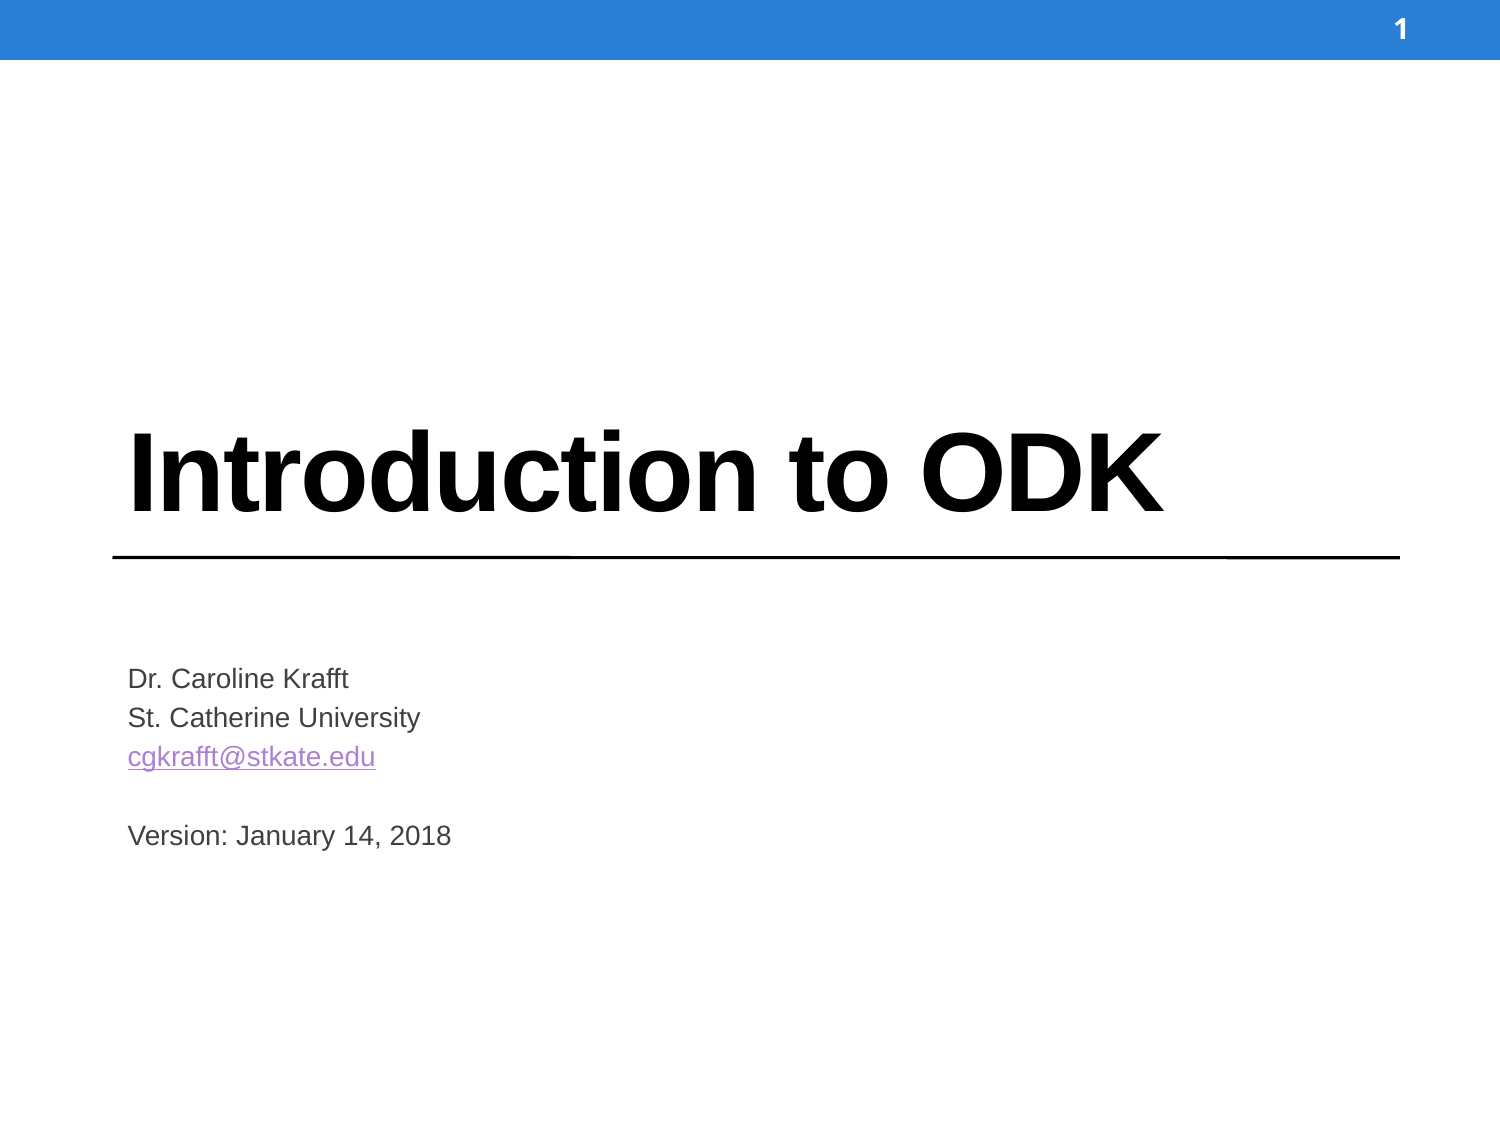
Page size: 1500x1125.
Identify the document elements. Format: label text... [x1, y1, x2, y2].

title Introduction to ODK [112, 224, 1400, 542]
subtitle Dr. Caroline Krafft St. Catherine University cgkrafft@stkate.edu Version: January 14, 2018 [112, 575, 1163, 863]
slide_number 1 [1250, 3, 1425, 57]
